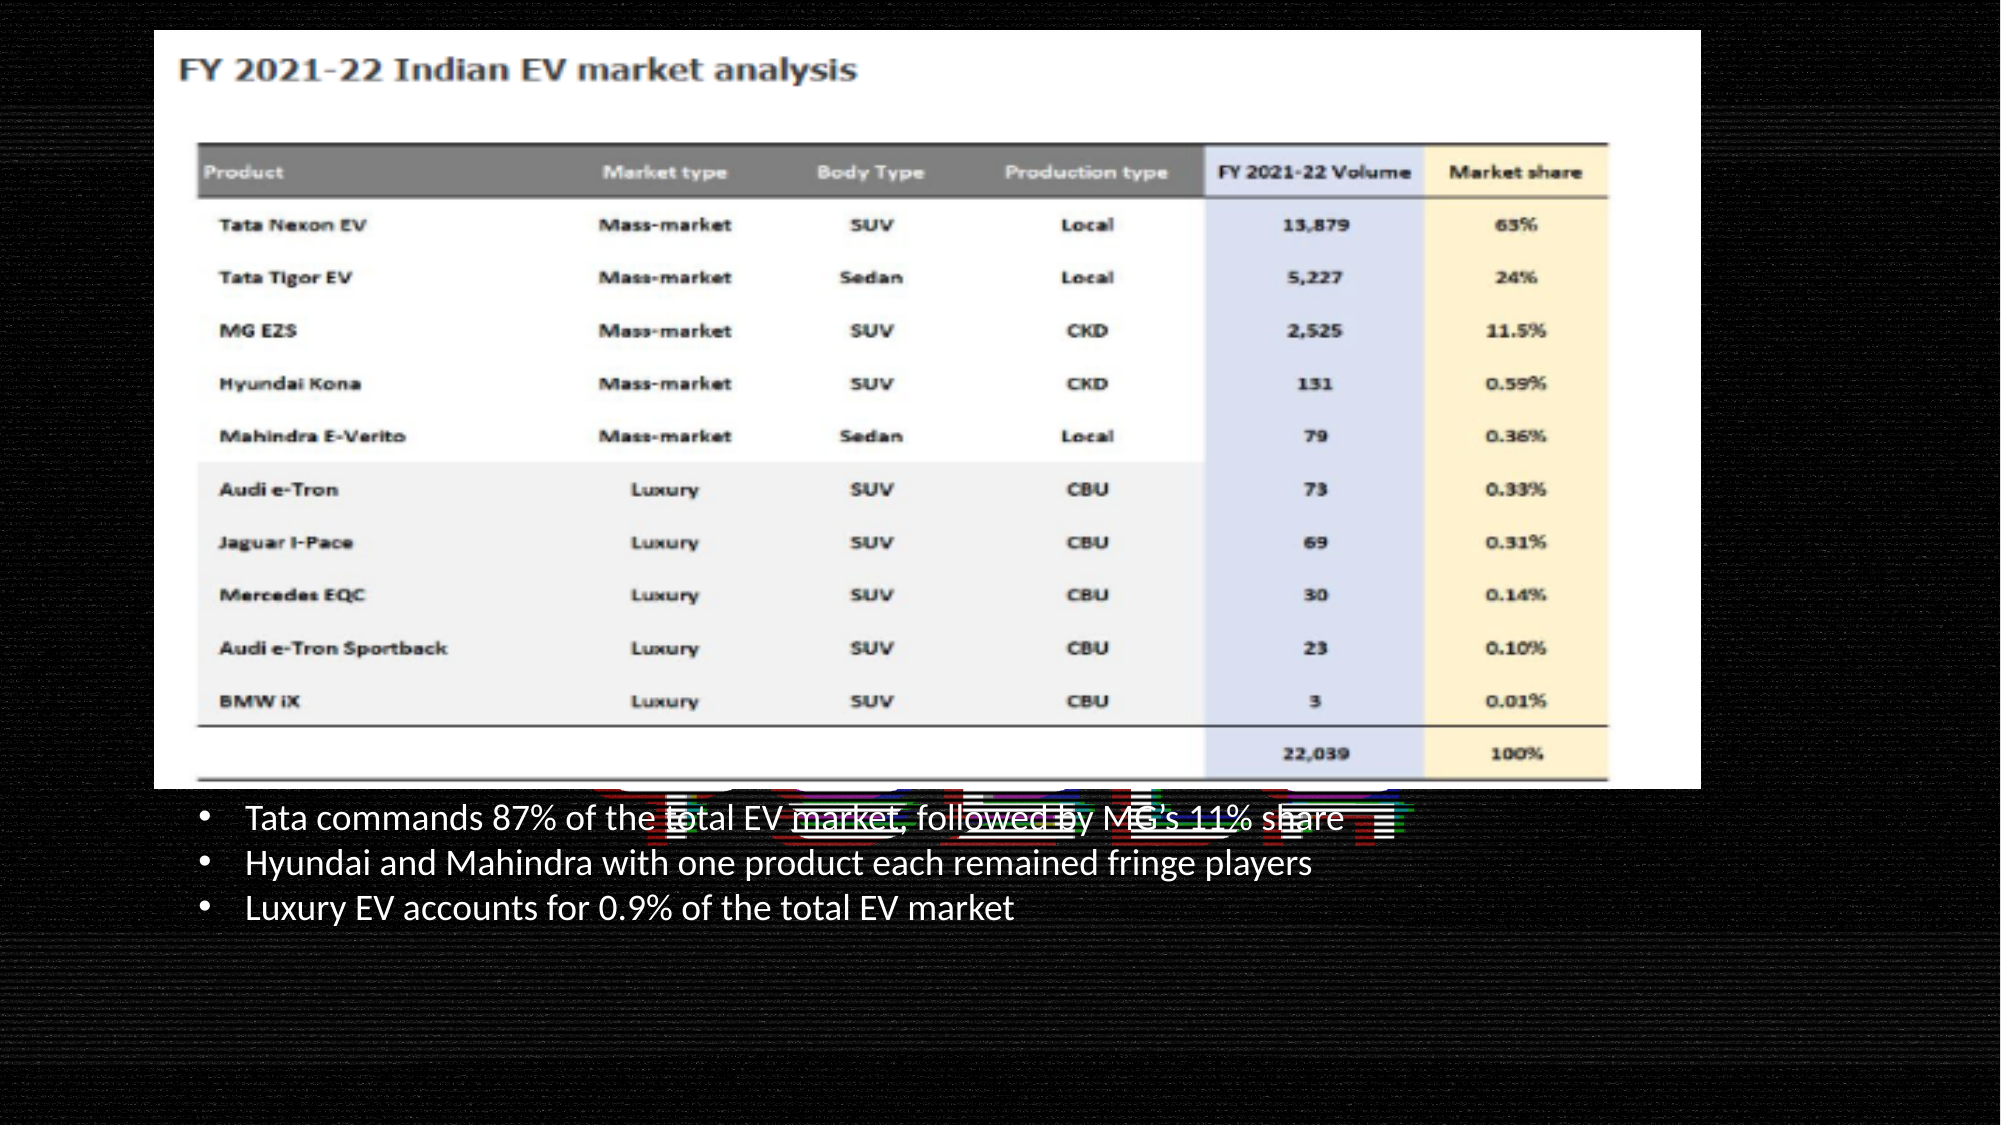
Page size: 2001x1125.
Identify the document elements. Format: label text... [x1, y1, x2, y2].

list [154, 30, 1701, 789]
text_box Tata commands 87% of the total EV market, followed by MG’s 11% share Hyundai and Mahindra with one product each remained fringe players Luxury EV accounts for 0.9% of the total EV market [183, 695, 2000, 1070]
picture [0, 0, 2001, 1125]
